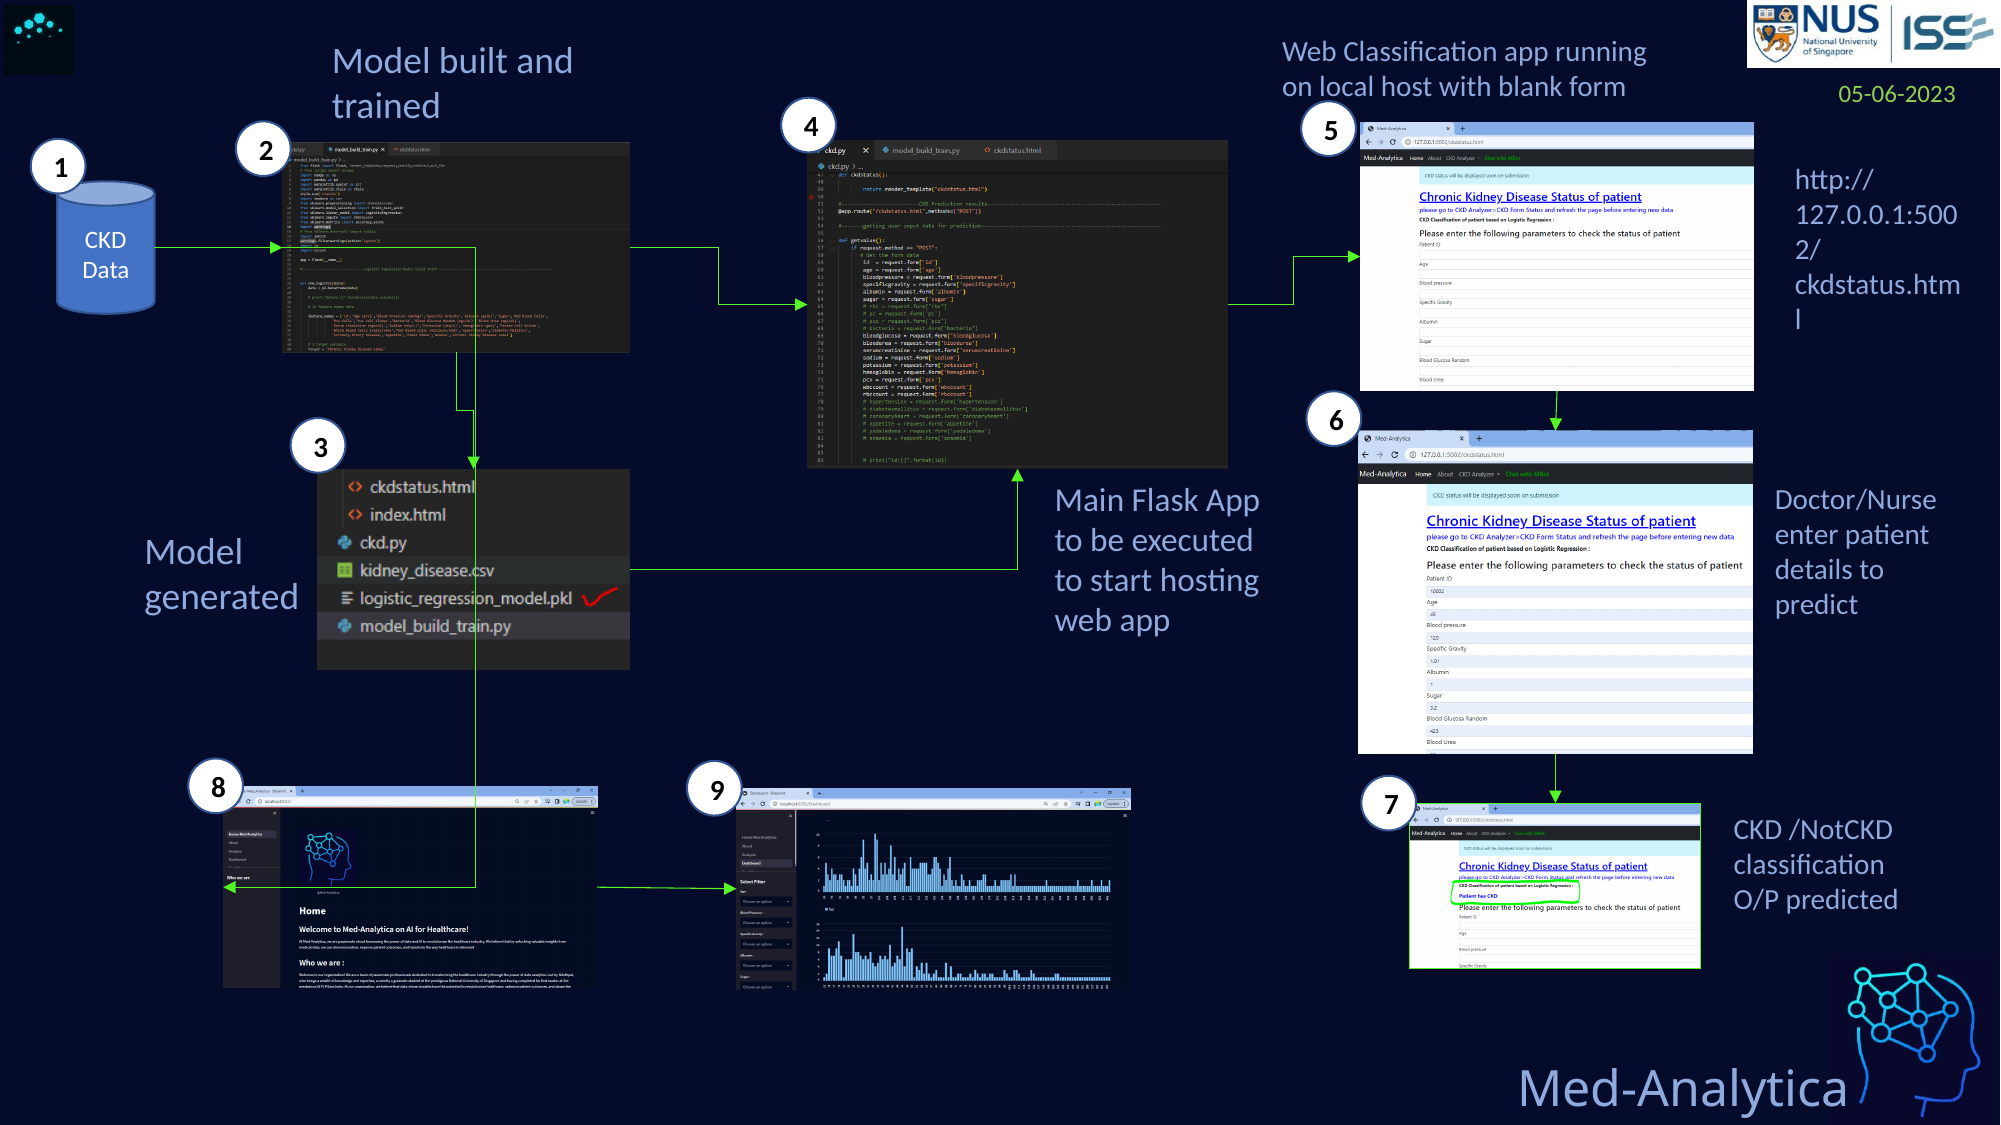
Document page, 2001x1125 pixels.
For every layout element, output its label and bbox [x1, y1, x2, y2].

picture [1829, 954, 1998, 1125]
text_box [30, 24, 1981, 990]
picture [1829, 1082, 1841, 1091]
picture [1829, 1093, 1841, 1103]
picture [1747, 0, 2001, 68]
picture [4, 5, 74, 75]
